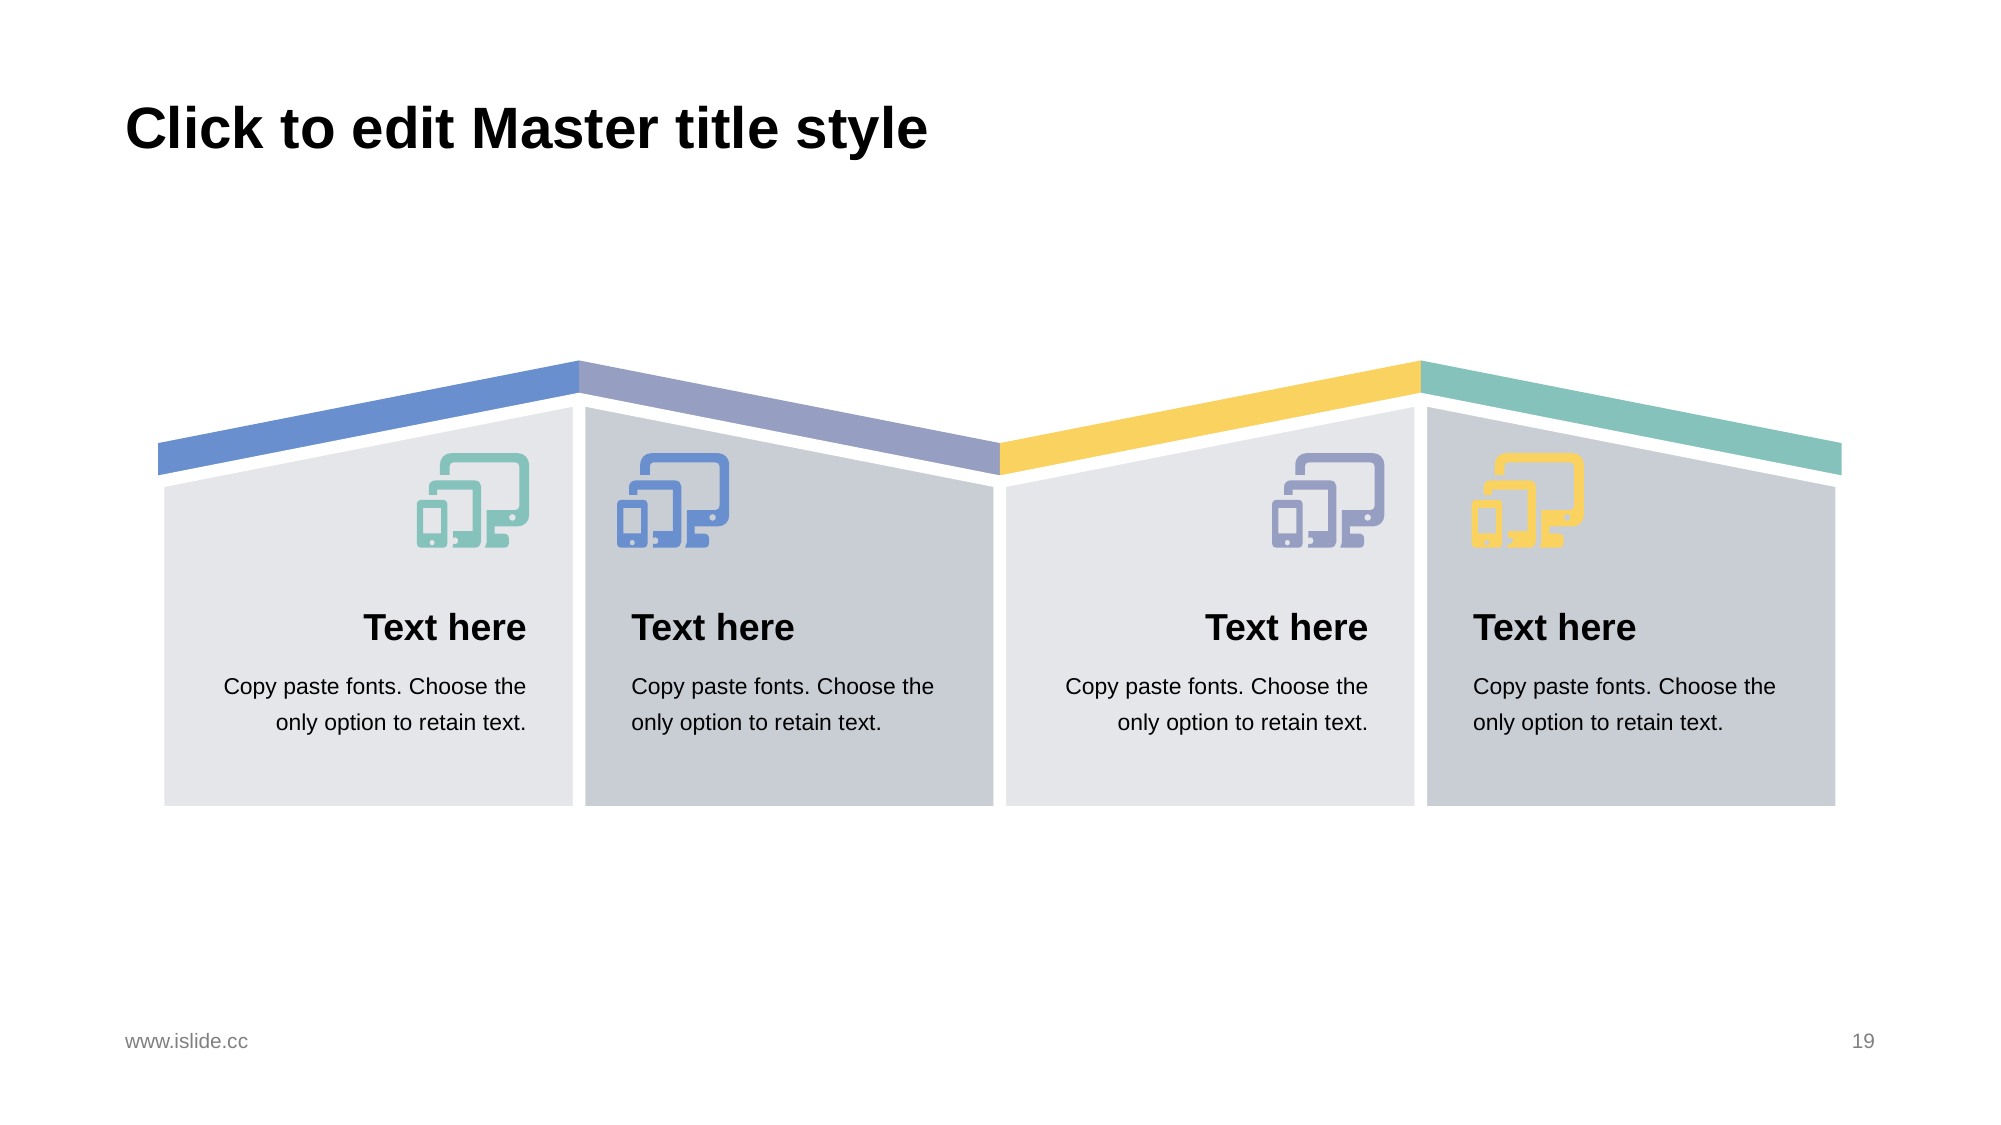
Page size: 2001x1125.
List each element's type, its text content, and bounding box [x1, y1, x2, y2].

footer www.islide.cc [109, 1022, 790, 1057]
slide_number 19 [1412, 1022, 1890, 1057]
title Click to edit Master title style [109, 0, 1890, 169]
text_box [158, 360, 1842, 813]
